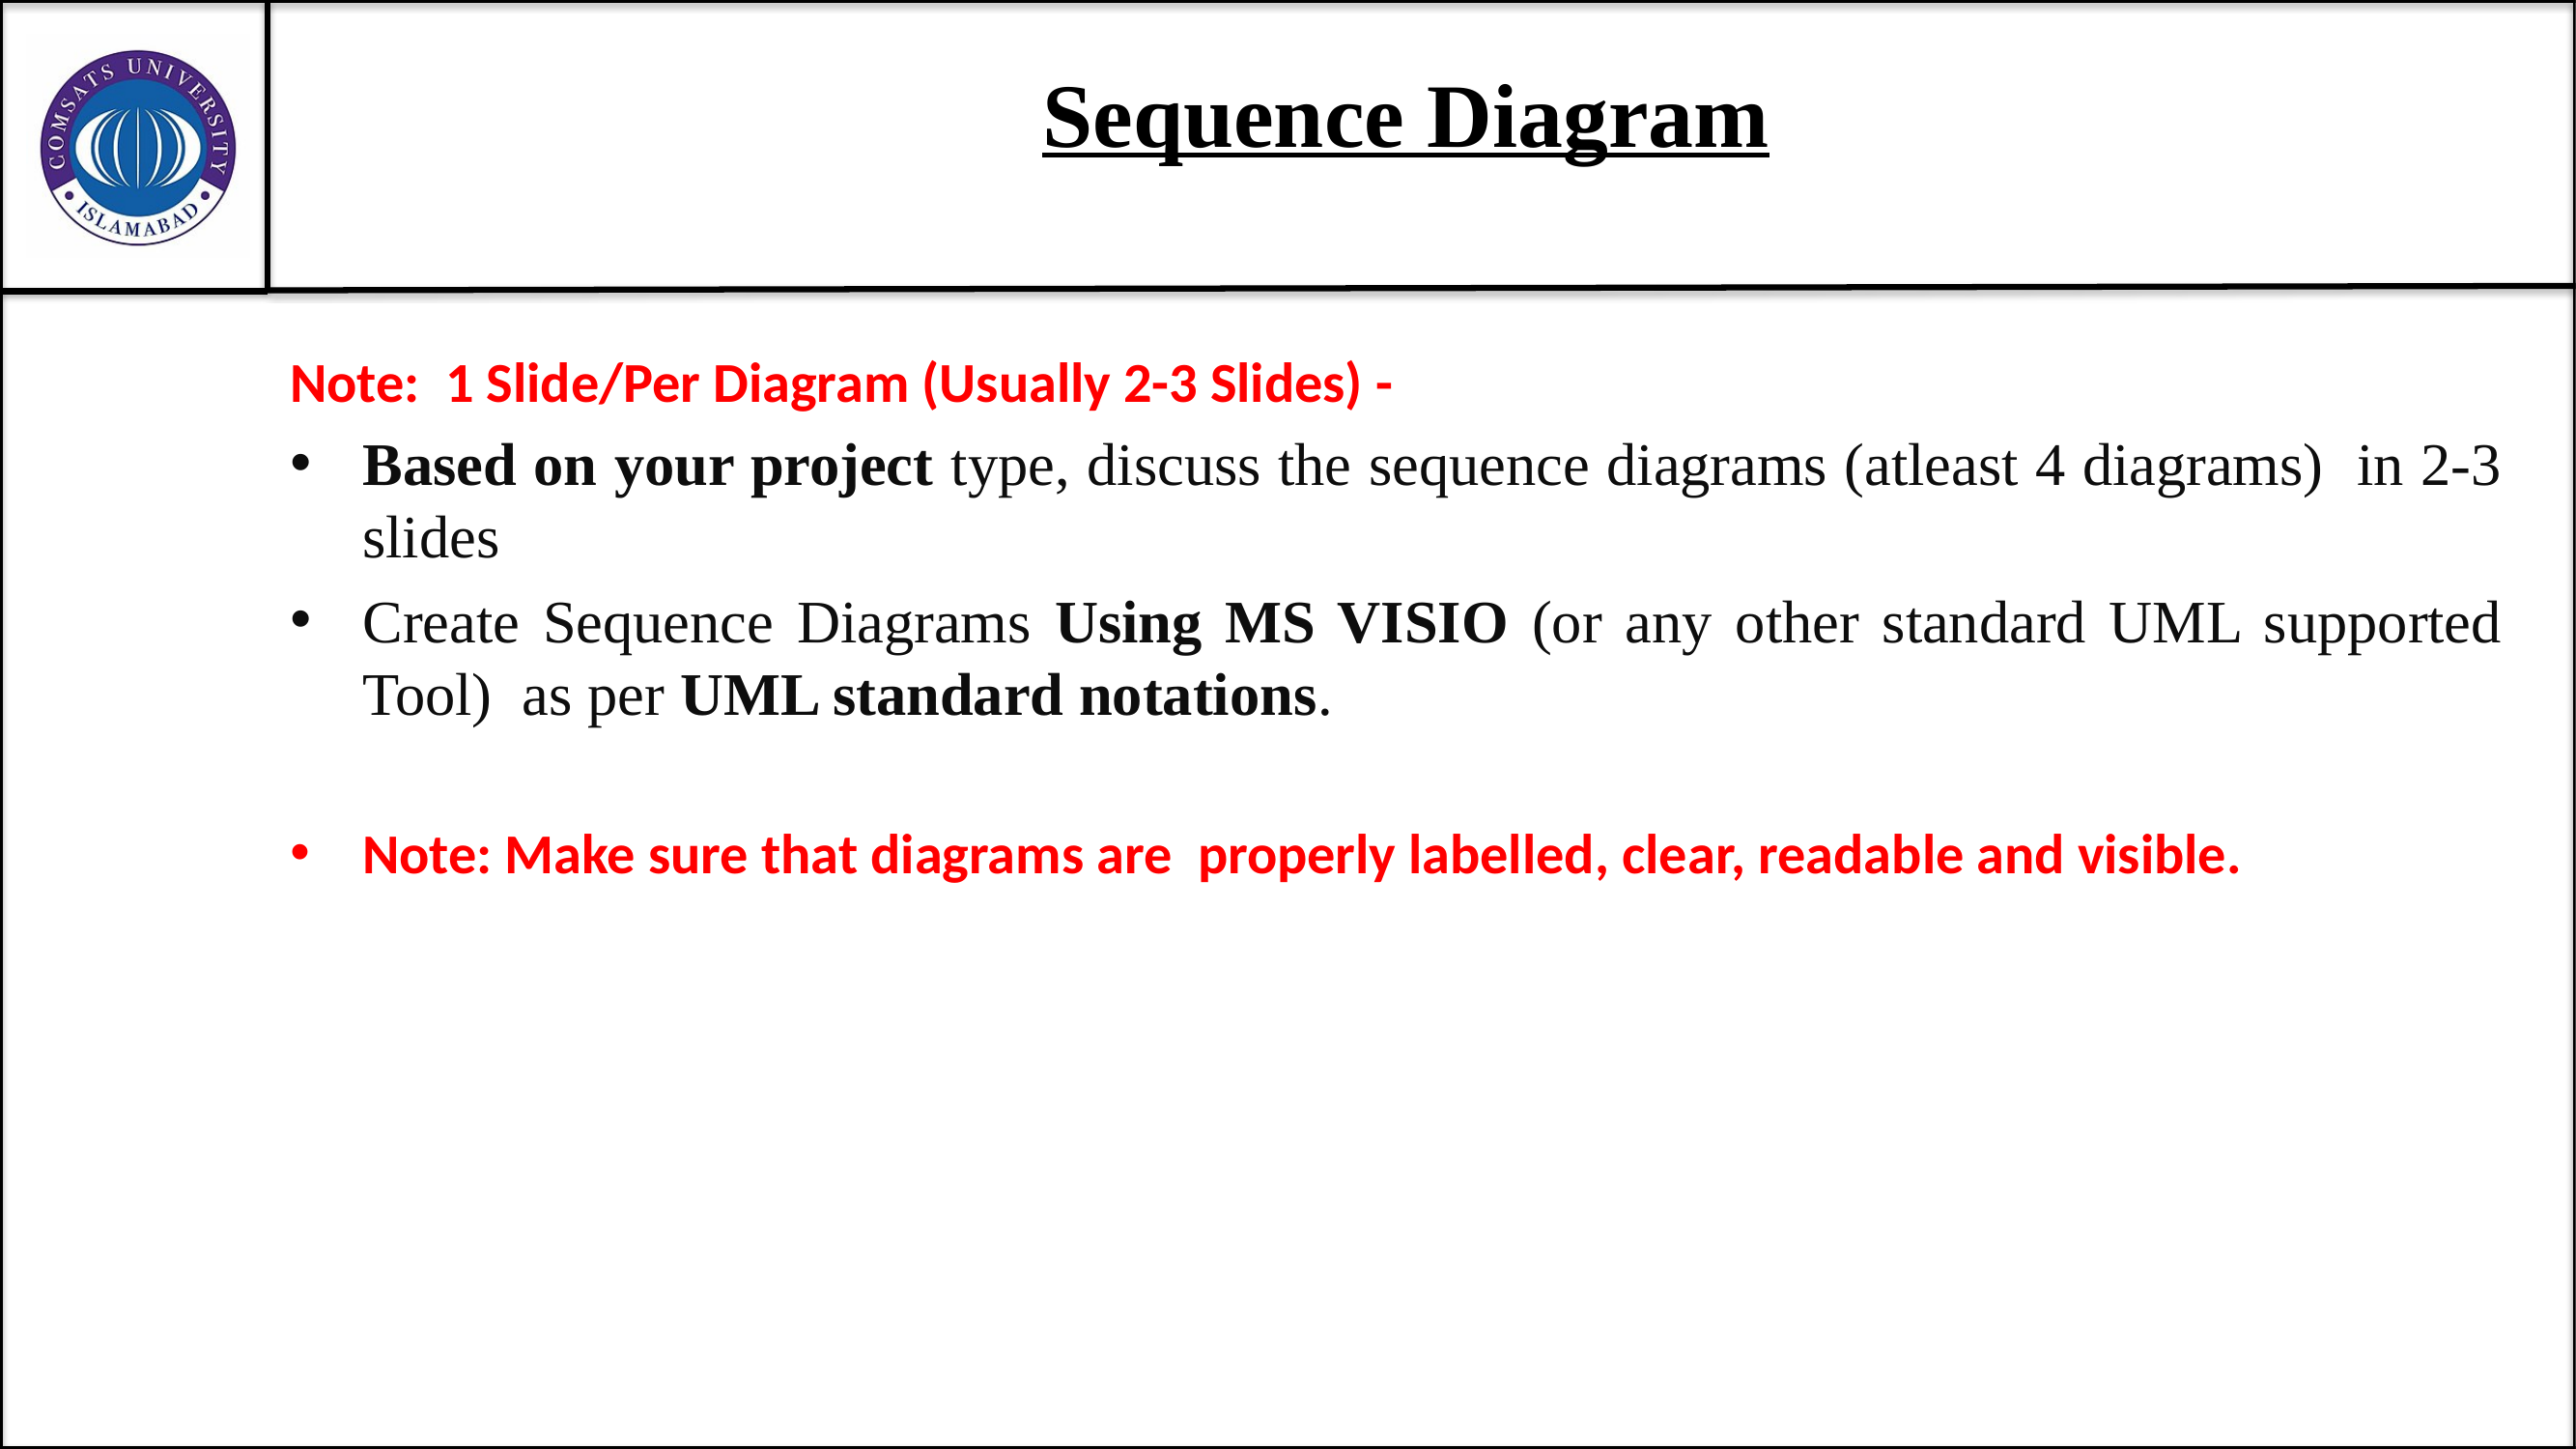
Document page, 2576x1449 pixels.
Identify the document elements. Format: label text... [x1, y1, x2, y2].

title Sequence Diagram [425, 48, 2387, 230]
picture [26, 34, 250, 258]
text_box Note: 1 Slide/Per Diagram (Usually 2-3 Slides) - Based on your project type, discuss the sequence diagrams (atleast 4 diagrams) in 2-3 slides Create Sequence Diagrams Using MS VISIO (or any other standard UML supported Tool) as per UML standard notations. Note: Make sure that diagrams are properly labelled, clear, readable and visible. [273, 337, 2520, 1304]
